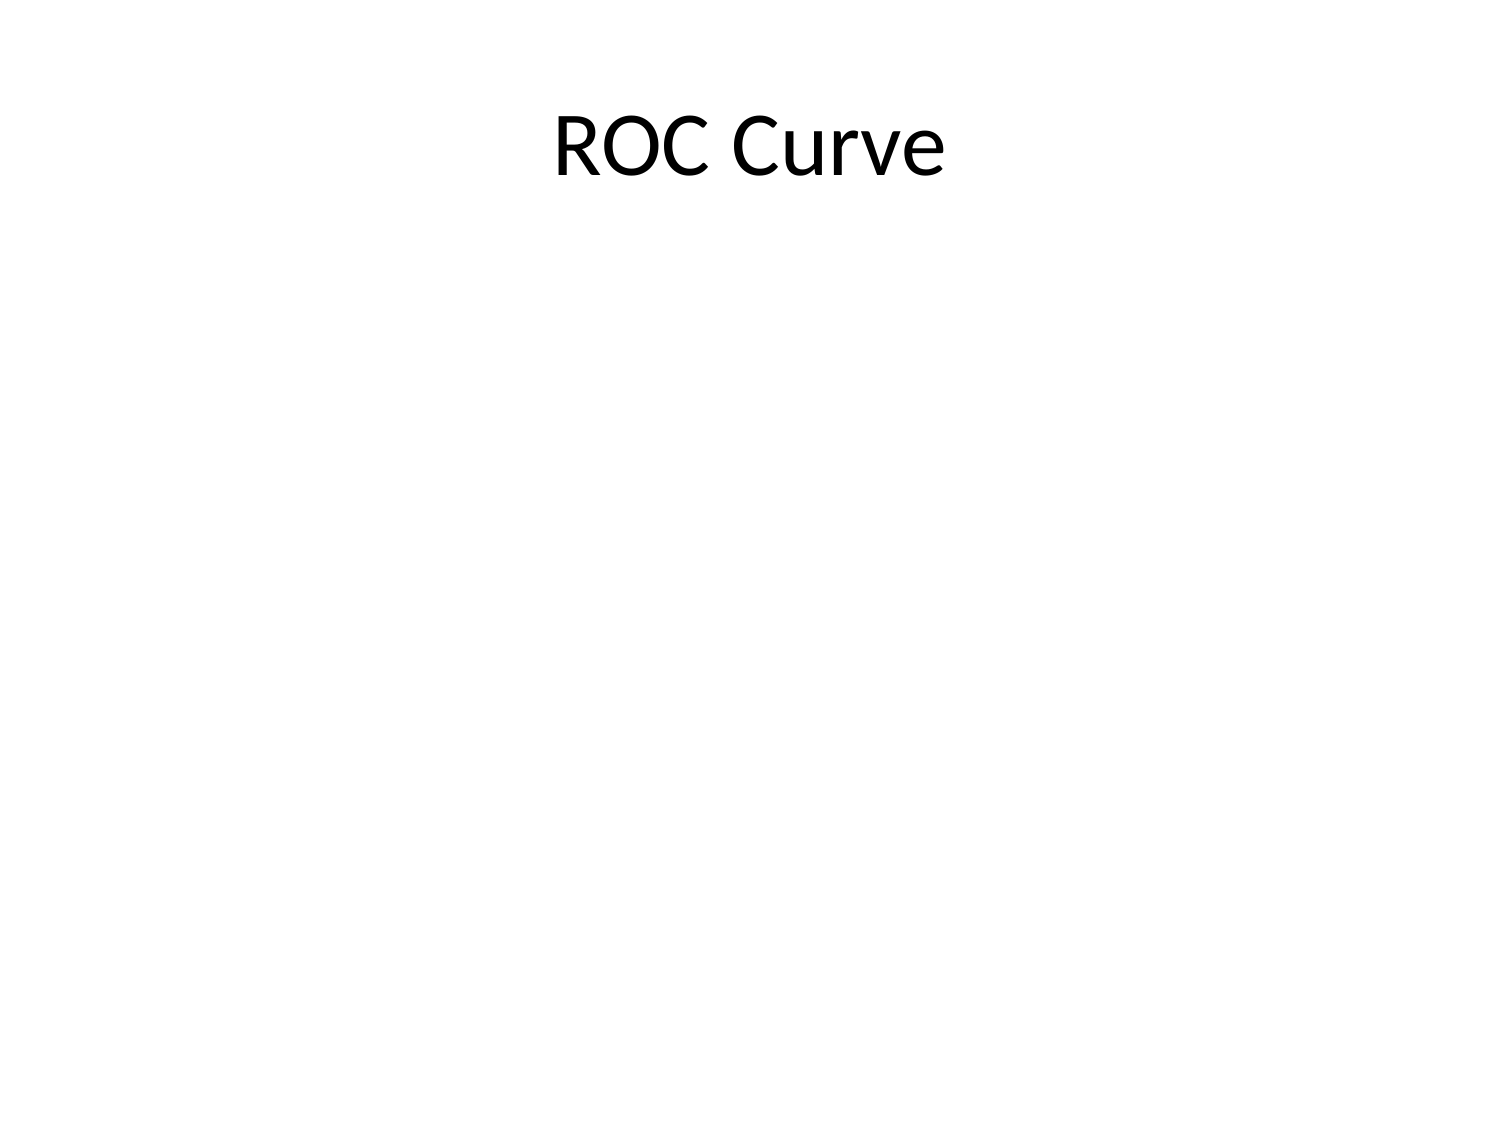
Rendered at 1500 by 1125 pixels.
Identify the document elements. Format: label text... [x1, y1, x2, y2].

title ROC Curve [75, 45, 1425, 233]
